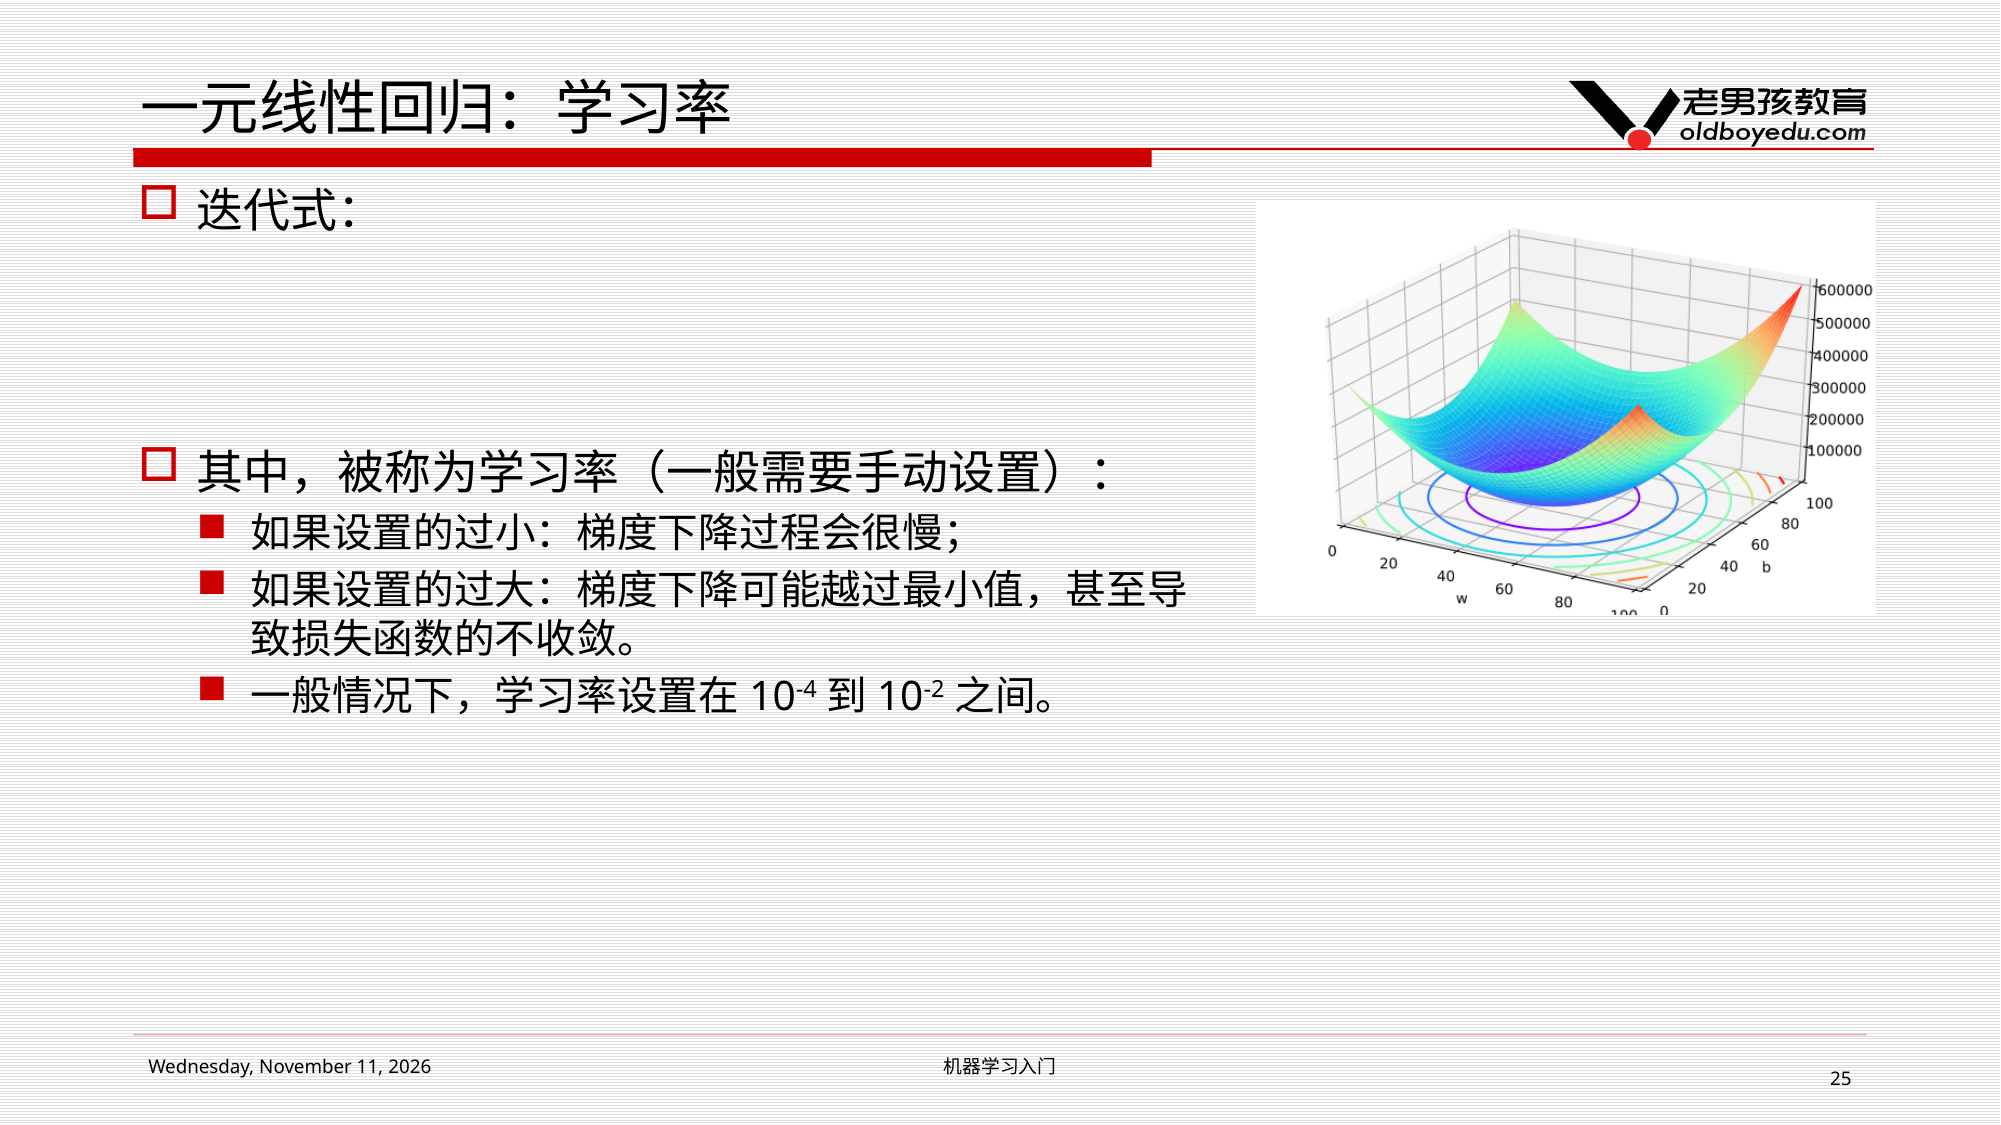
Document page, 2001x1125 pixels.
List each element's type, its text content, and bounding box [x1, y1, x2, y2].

title 一元线性回归：学习率 [125, 50, 1876, 149]
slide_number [133, 1046, 567, 1103]
footer 机器学习入门 [683, 1046, 1317, 1103]
picture [1255, 201, 1876, 615]
slide_number 25 [1433, 1058, 1867, 1103]
